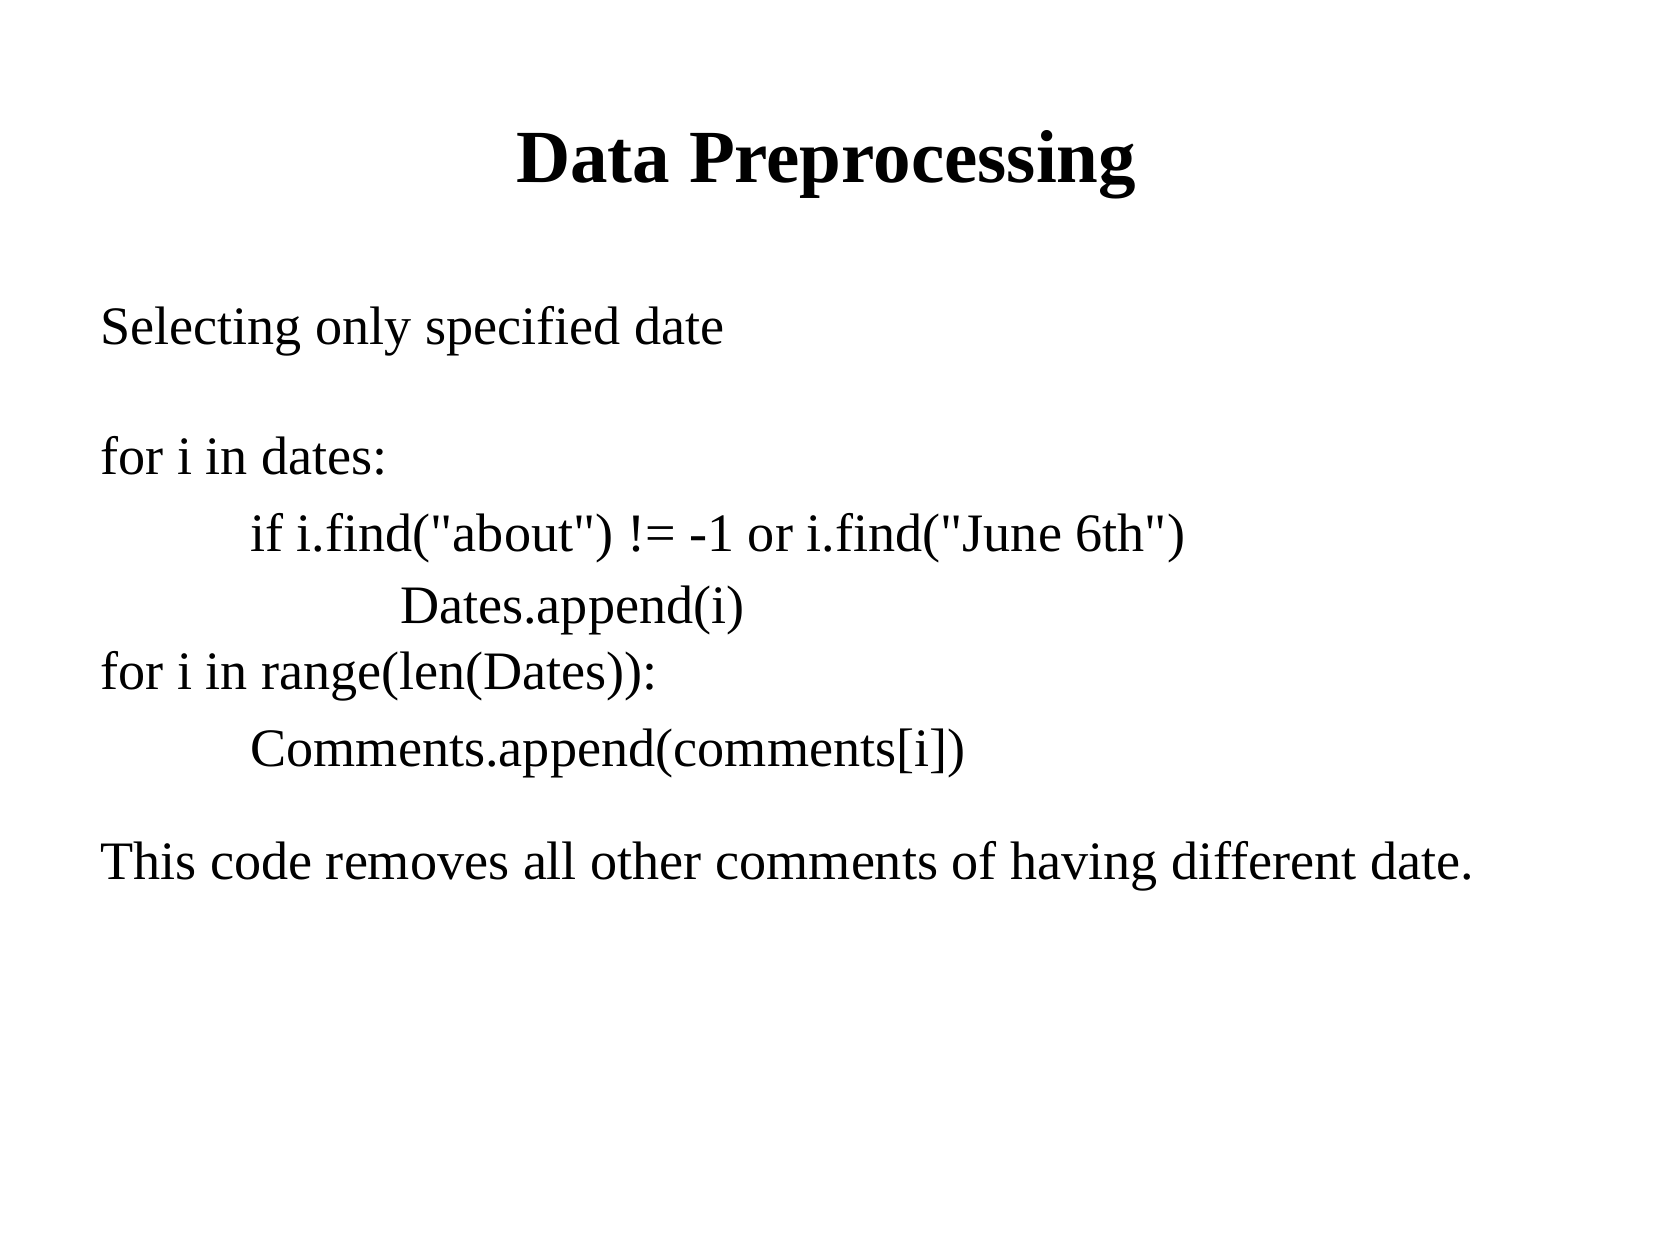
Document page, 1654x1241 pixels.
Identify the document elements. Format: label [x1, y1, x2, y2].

text_box [82, 49, 1571, 256]
text_box [82, 290, 1571, 1009]
